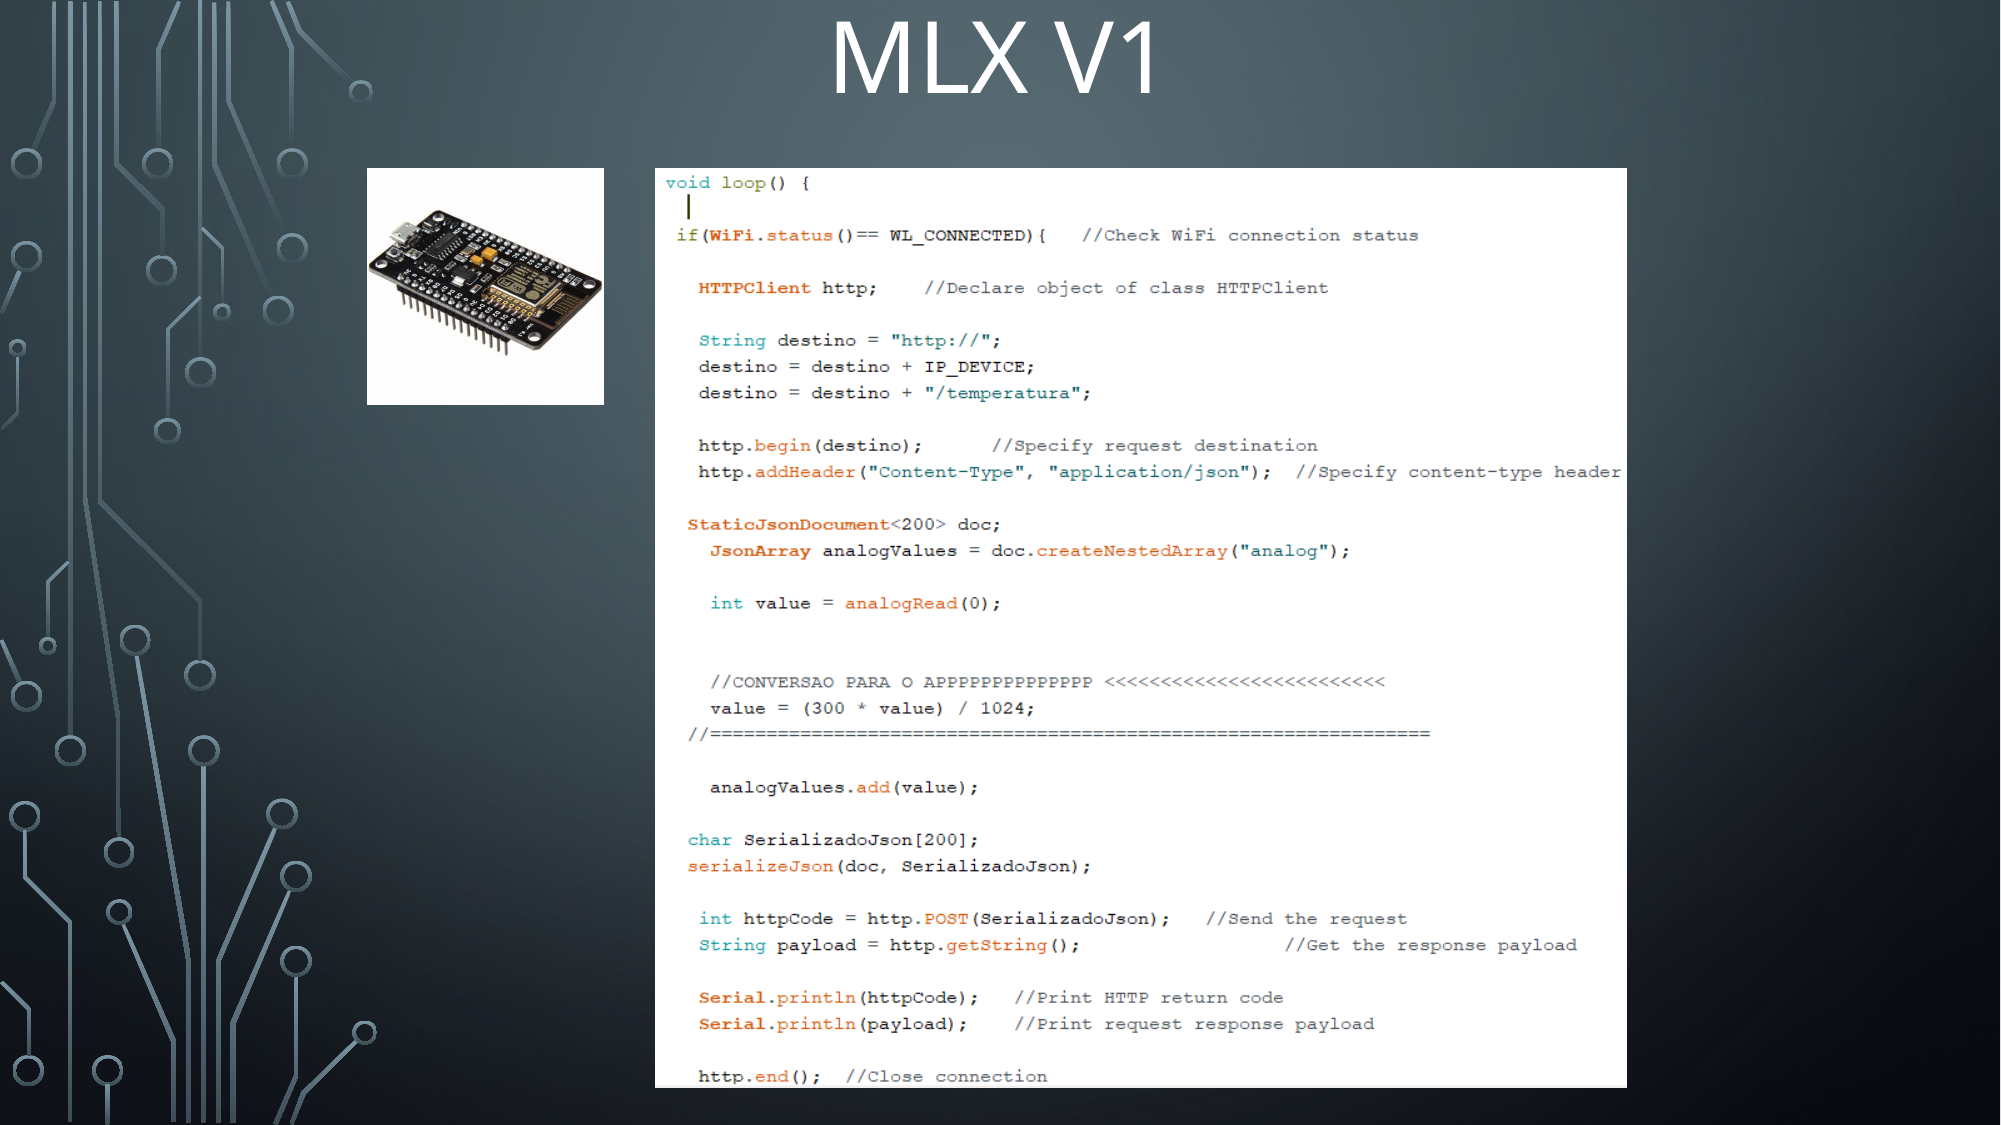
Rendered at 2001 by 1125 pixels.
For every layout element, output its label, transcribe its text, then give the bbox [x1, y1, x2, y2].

title MLX V1 [278, 0, 1722, 1125]
picture [655, 168, 1627, 1088]
picture [366, 168, 604, 405]
